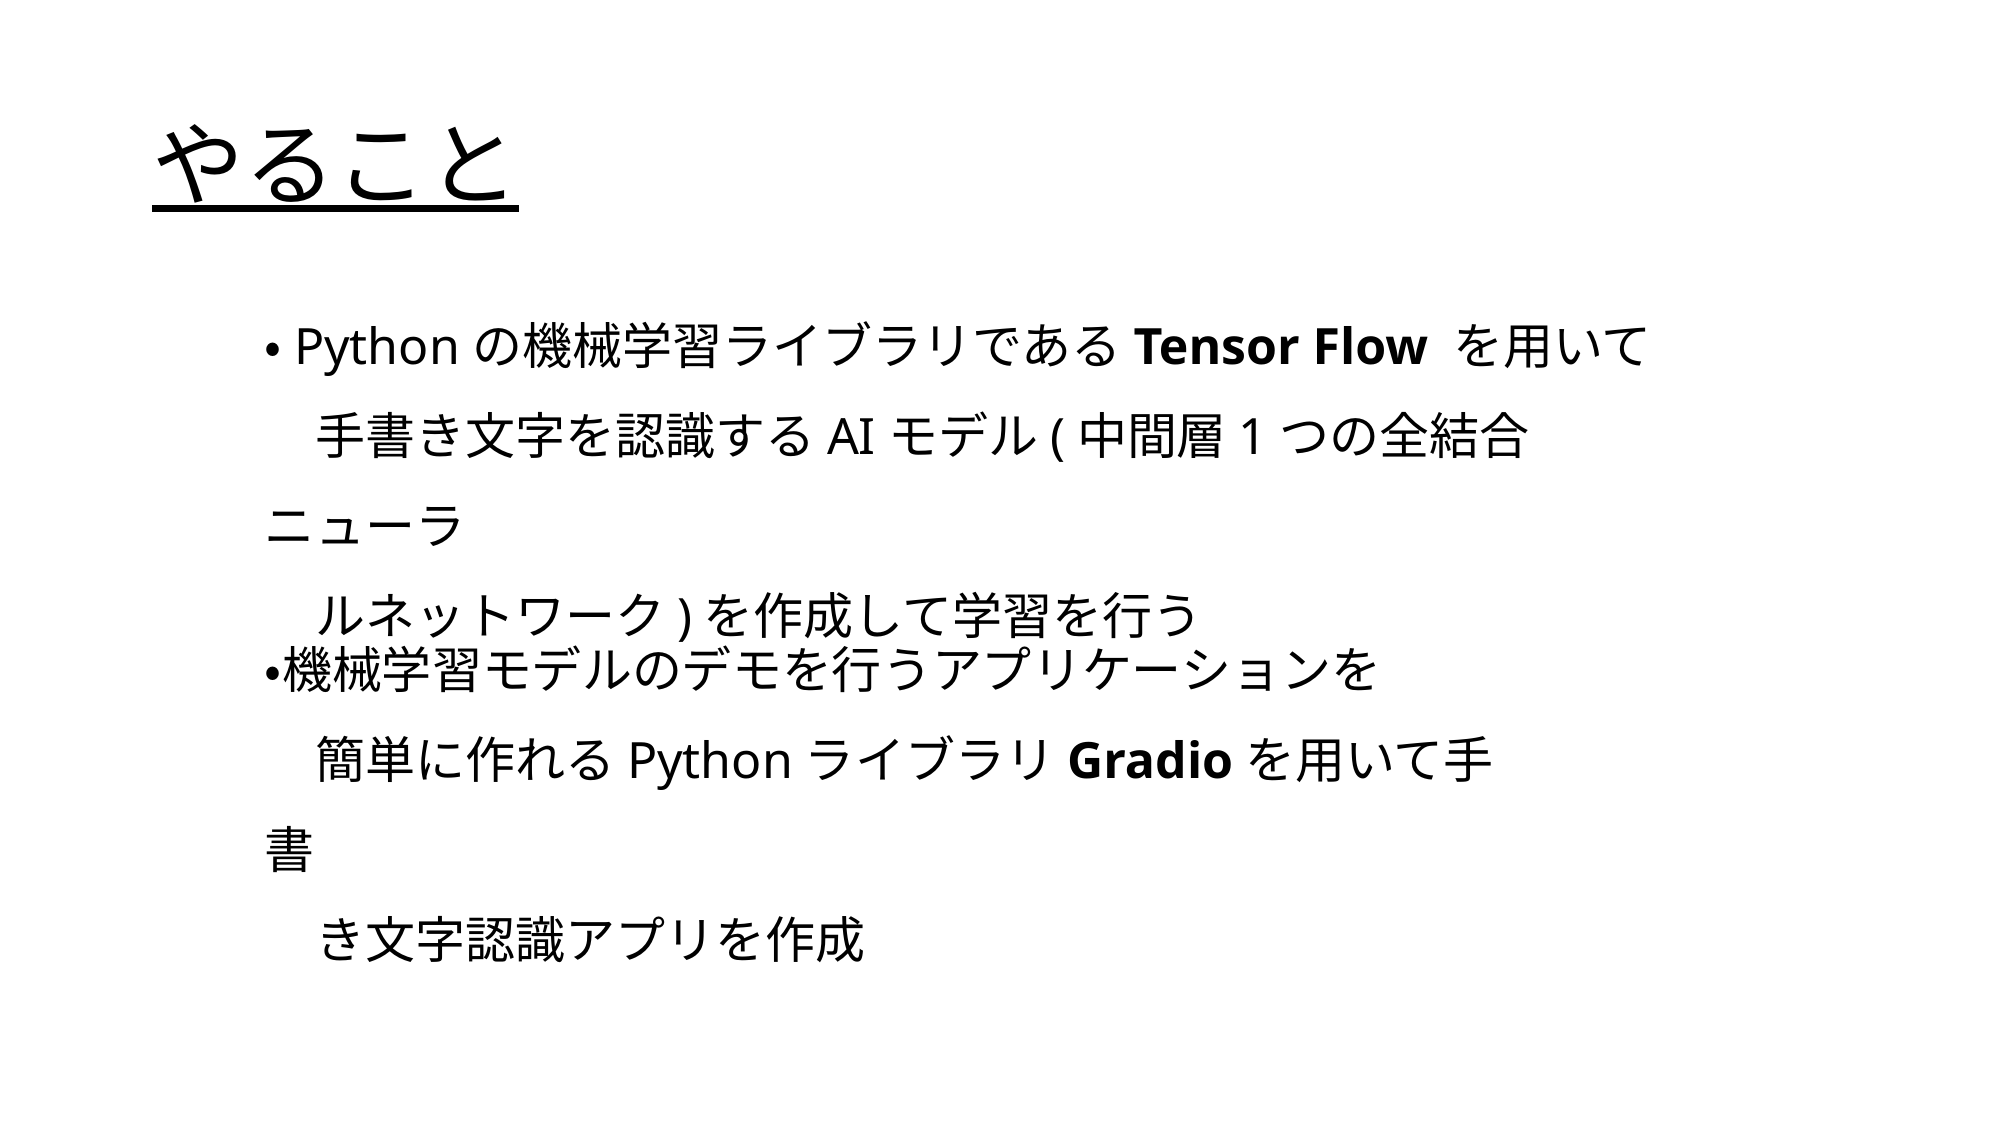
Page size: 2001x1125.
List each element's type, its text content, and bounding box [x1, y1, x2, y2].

text_box ・機械学習モデルのデモを行うアプリケーションを 簡単に作れるPythonライブラリGradioを用いて手書 き文字認識アプリを作成 [250, 600, 1520, 976]
title やること [137, 59, 1863, 278]
text_box ・Pythonの機械学習ライブラリであるTensor Flow を用いて 手書き文字を認識するAIモデル(中間層1つの全結合ニューラ ルネットワーク)を作成して学習を行う [250, 277, 1680, 652]
